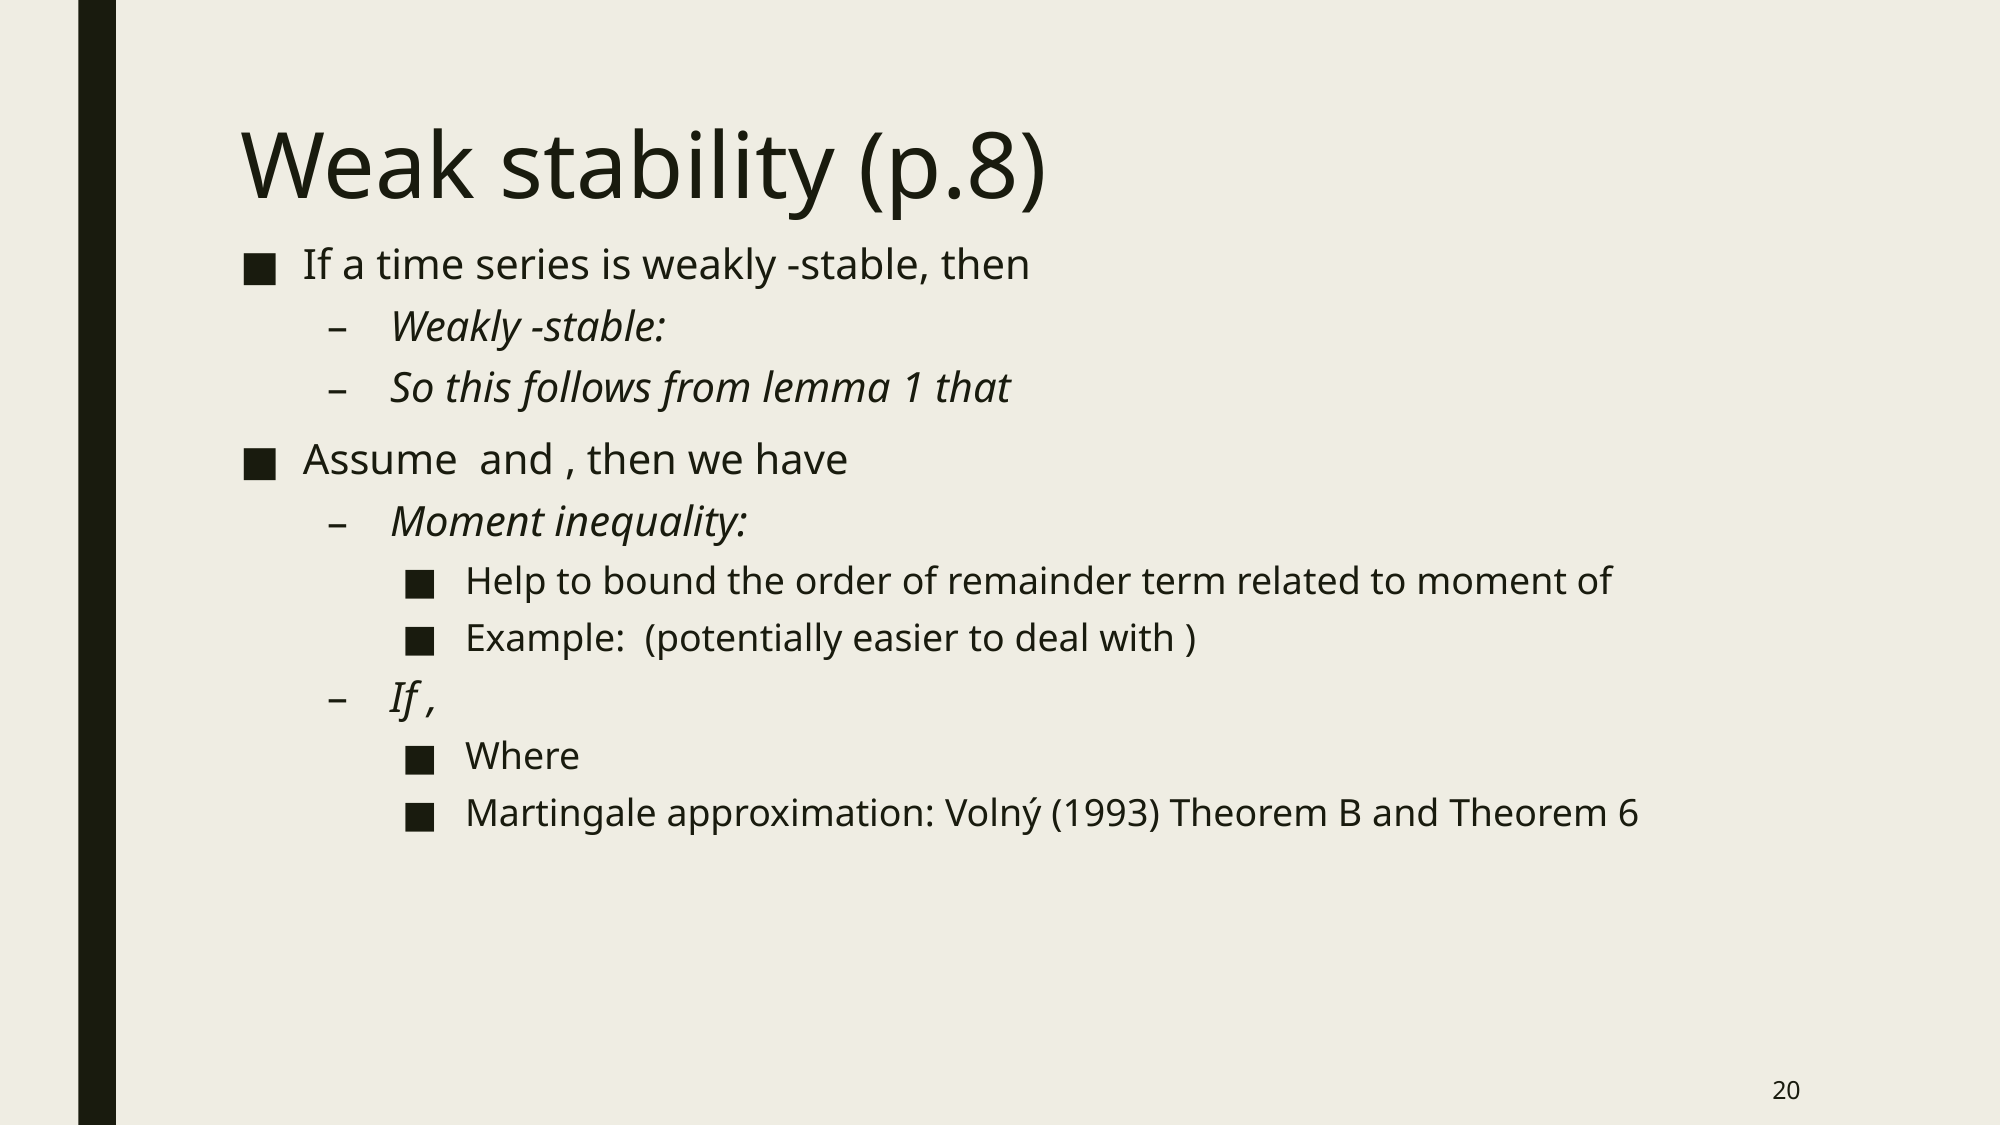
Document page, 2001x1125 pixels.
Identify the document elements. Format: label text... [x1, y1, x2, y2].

slide_number 20 [1553, 1058, 1816, 1125]
title Weak stability (p.8) [225, 112, 1800, 357]
